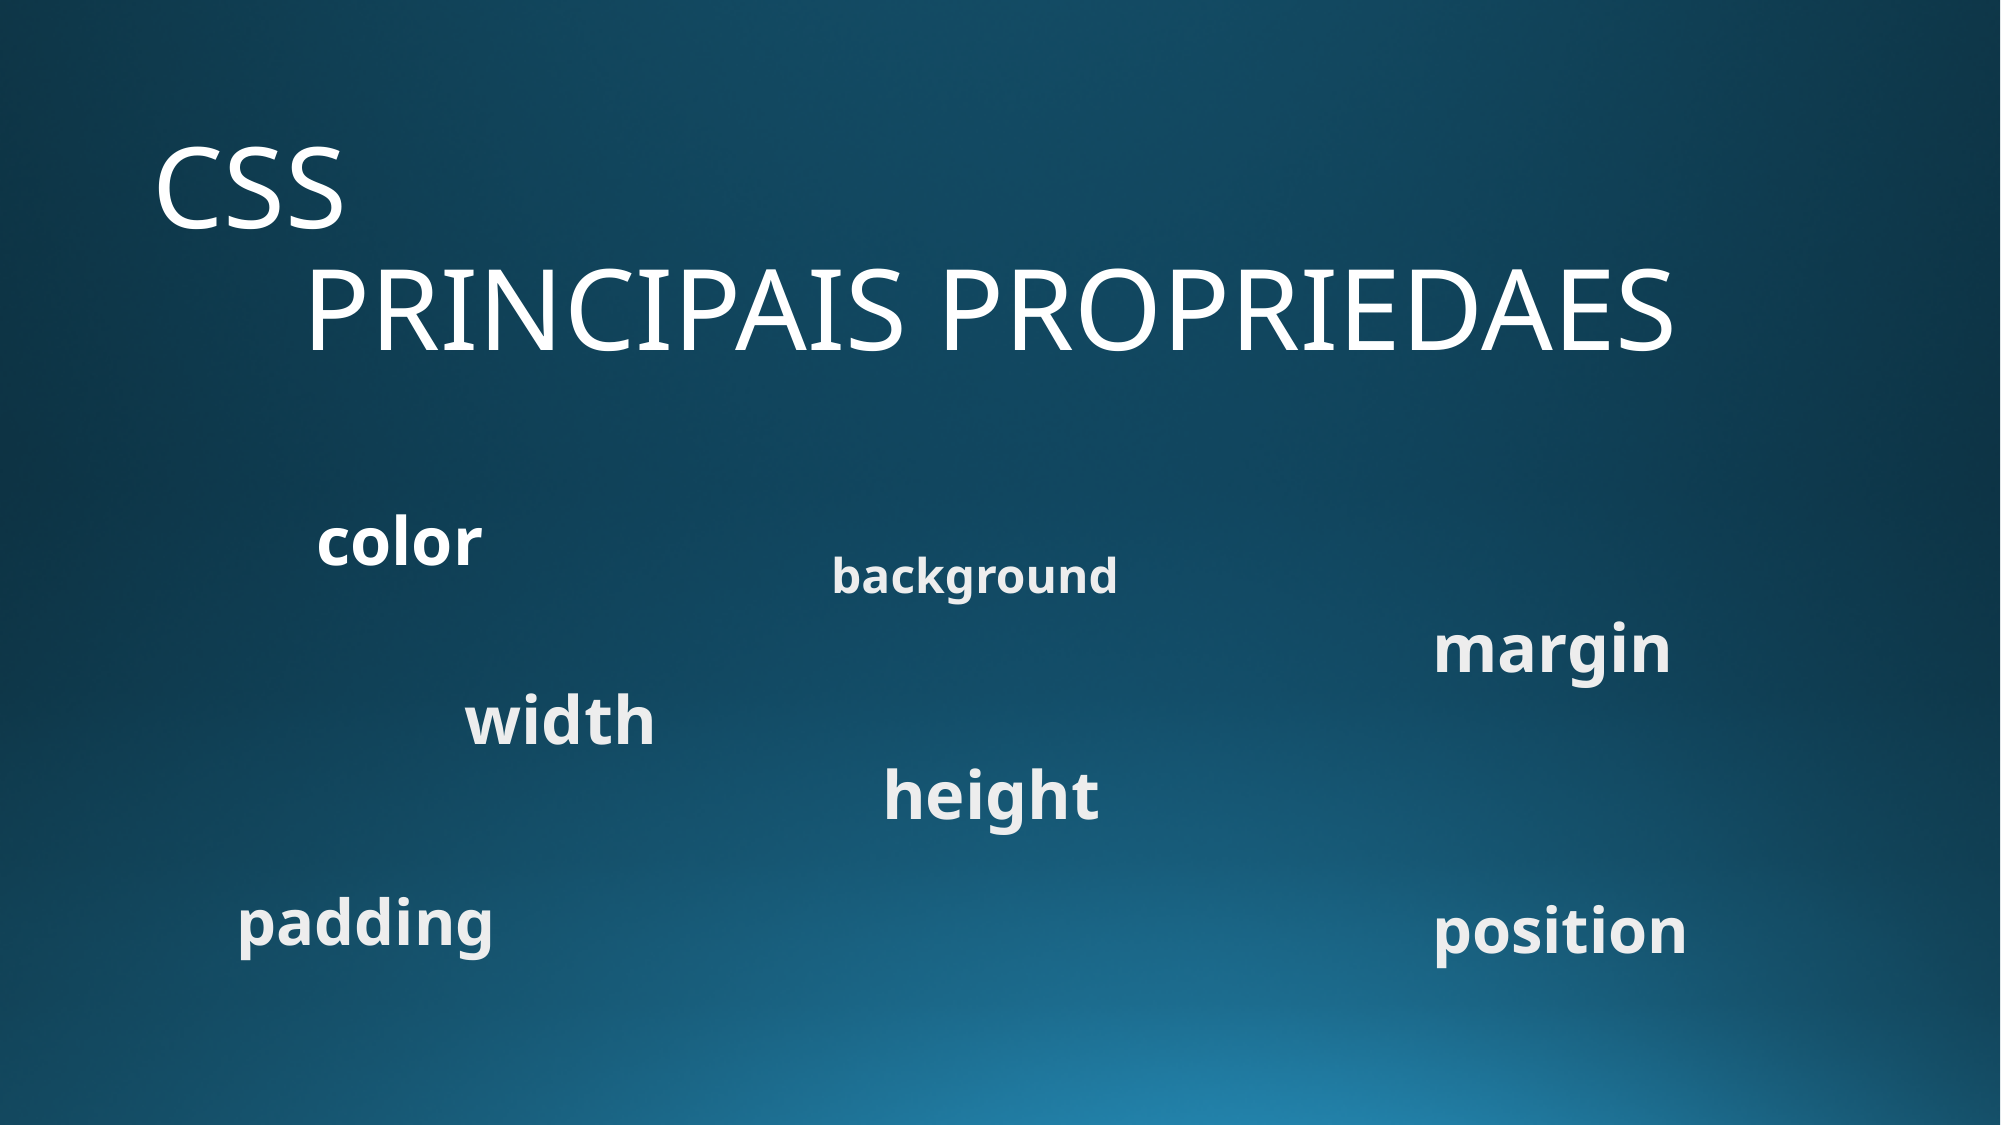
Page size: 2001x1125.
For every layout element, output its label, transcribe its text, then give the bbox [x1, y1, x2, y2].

text_box margin [1417, 607, 1714, 699]
text_box height [867, 754, 1164, 846]
picture [0, 0, 2001, 1125]
text_box background [815, 544, 1175, 636]
text_box position [1417, 891, 1714, 983]
list color [301, 500, 598, 592]
text_box width [449, 679, 747, 771]
title CSS PRINCIPAIS PROPRIEDAES [137, 59, 1863, 447]
text_box padding [221, 882, 519, 974]
